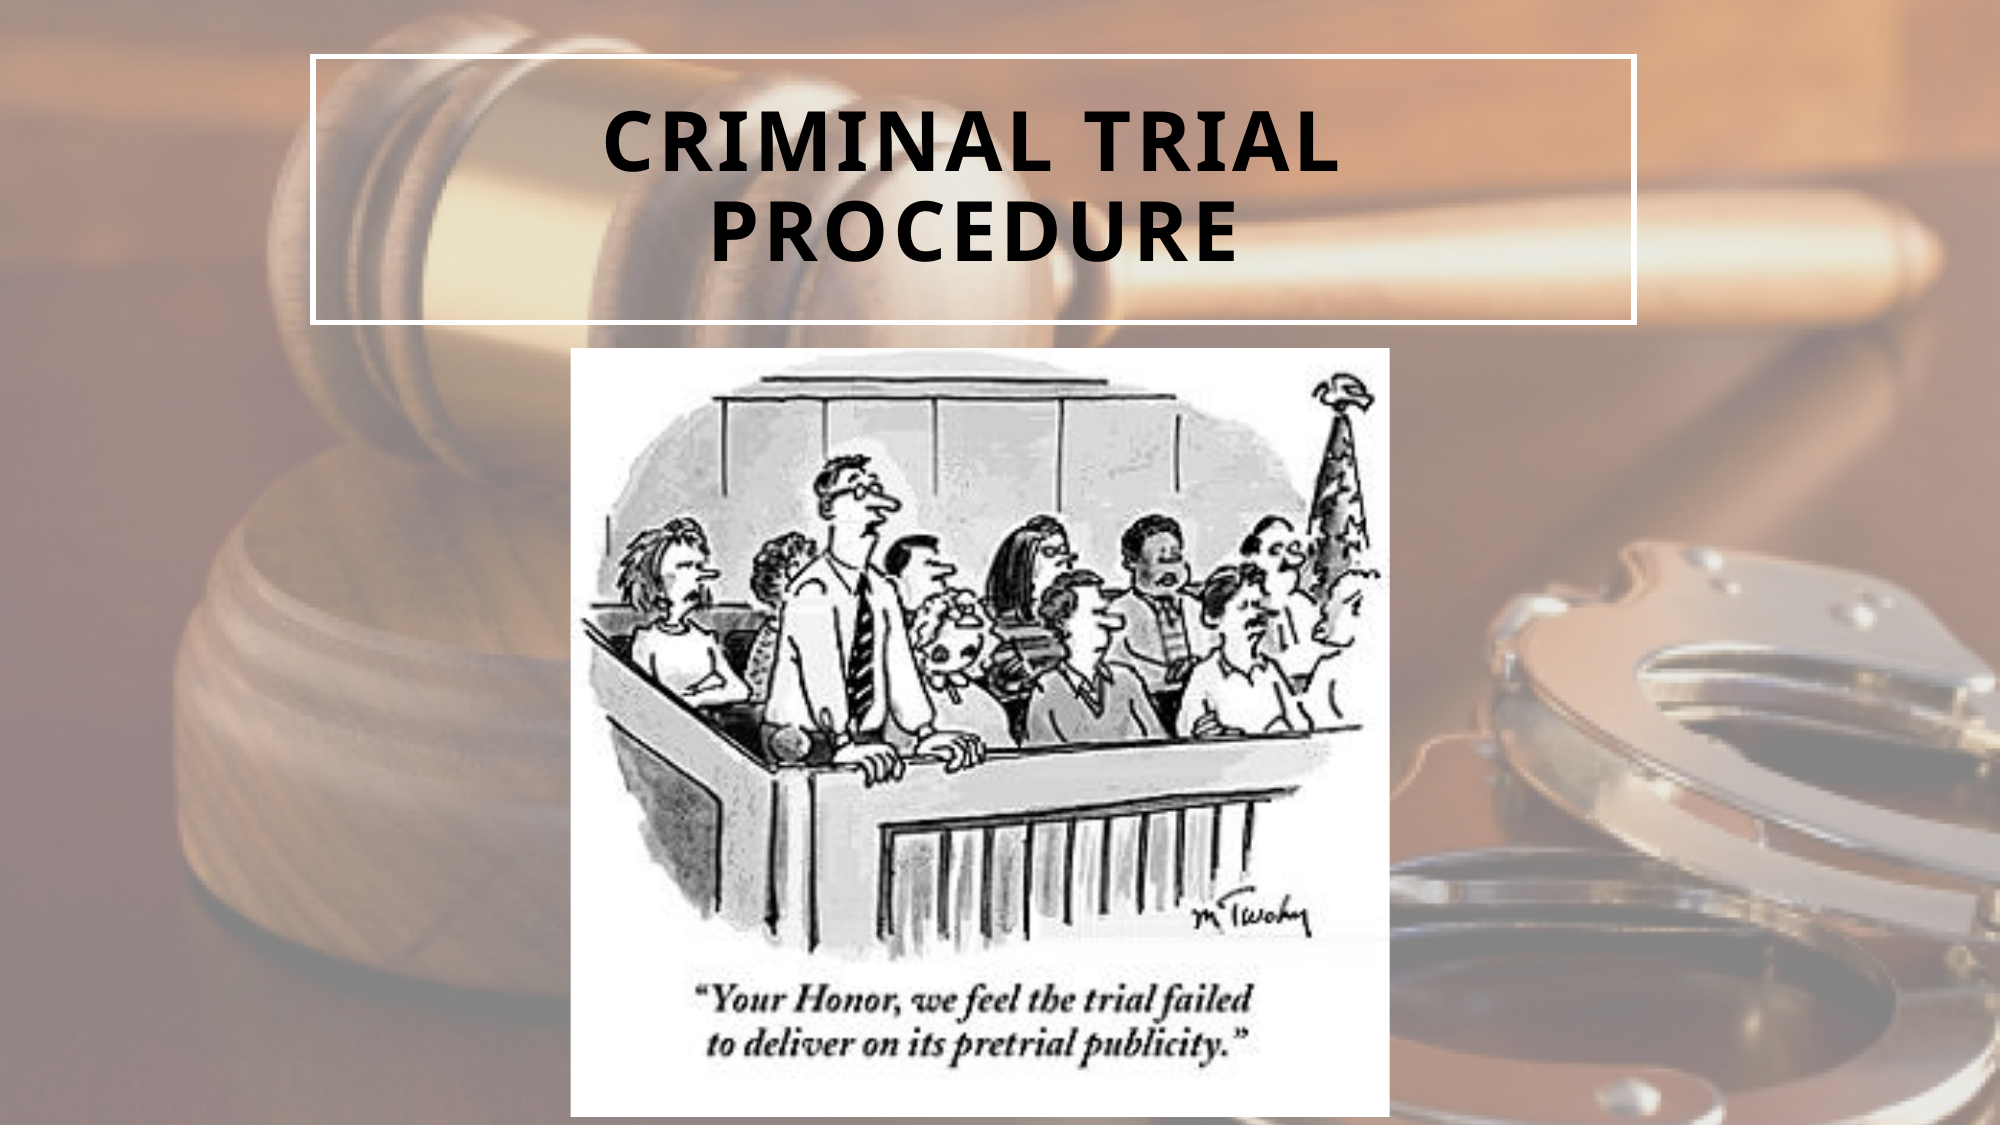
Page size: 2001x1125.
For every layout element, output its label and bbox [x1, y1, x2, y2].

picture [0, 0, 2000, 1125]
list [570, 348, 1390, 1117]
